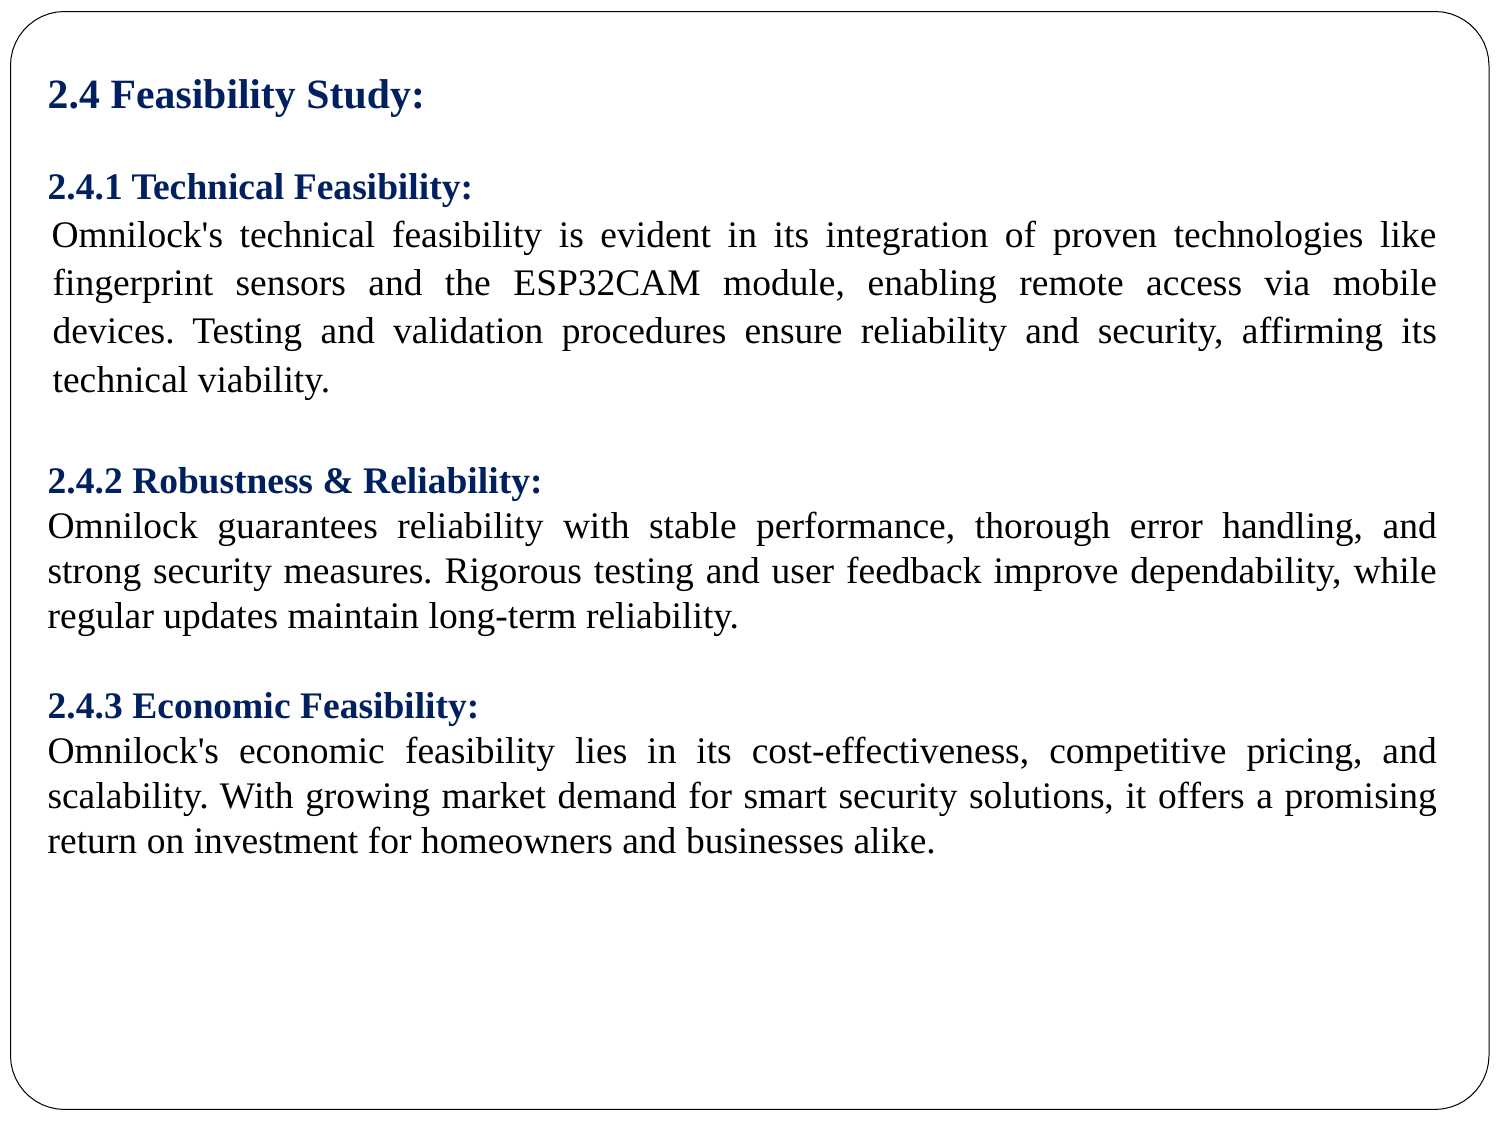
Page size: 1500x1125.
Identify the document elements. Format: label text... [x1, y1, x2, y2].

list 2.4 Feasibility Study: 2.4.1 Technical Feasibility: Omnilock's technical feasibility is evident in its integration of proven technologies like fingerprint sensors and the ESP32CAM module, enabling remote access via mobile devices. Testing and validation procedures ensure reliability and security, affirming its technical viability. 2.4.2 Robustness & Reliability: Omnilock guarantees reliability with stable performance, thorough error handling, and strong security measures. Rigorous testing and user feedback improve dependability, while regular updates maintain long-term reliability. 2.4.3 Economic Feasibility: Omnilock's economic feasibility lies in its cost-effectiveness, competitive pricing, and scalability. With growing market demand for smart security solutions, it offers a promising return on investment for homeowners and businesses alike. [47, 66, 1453, 916]
